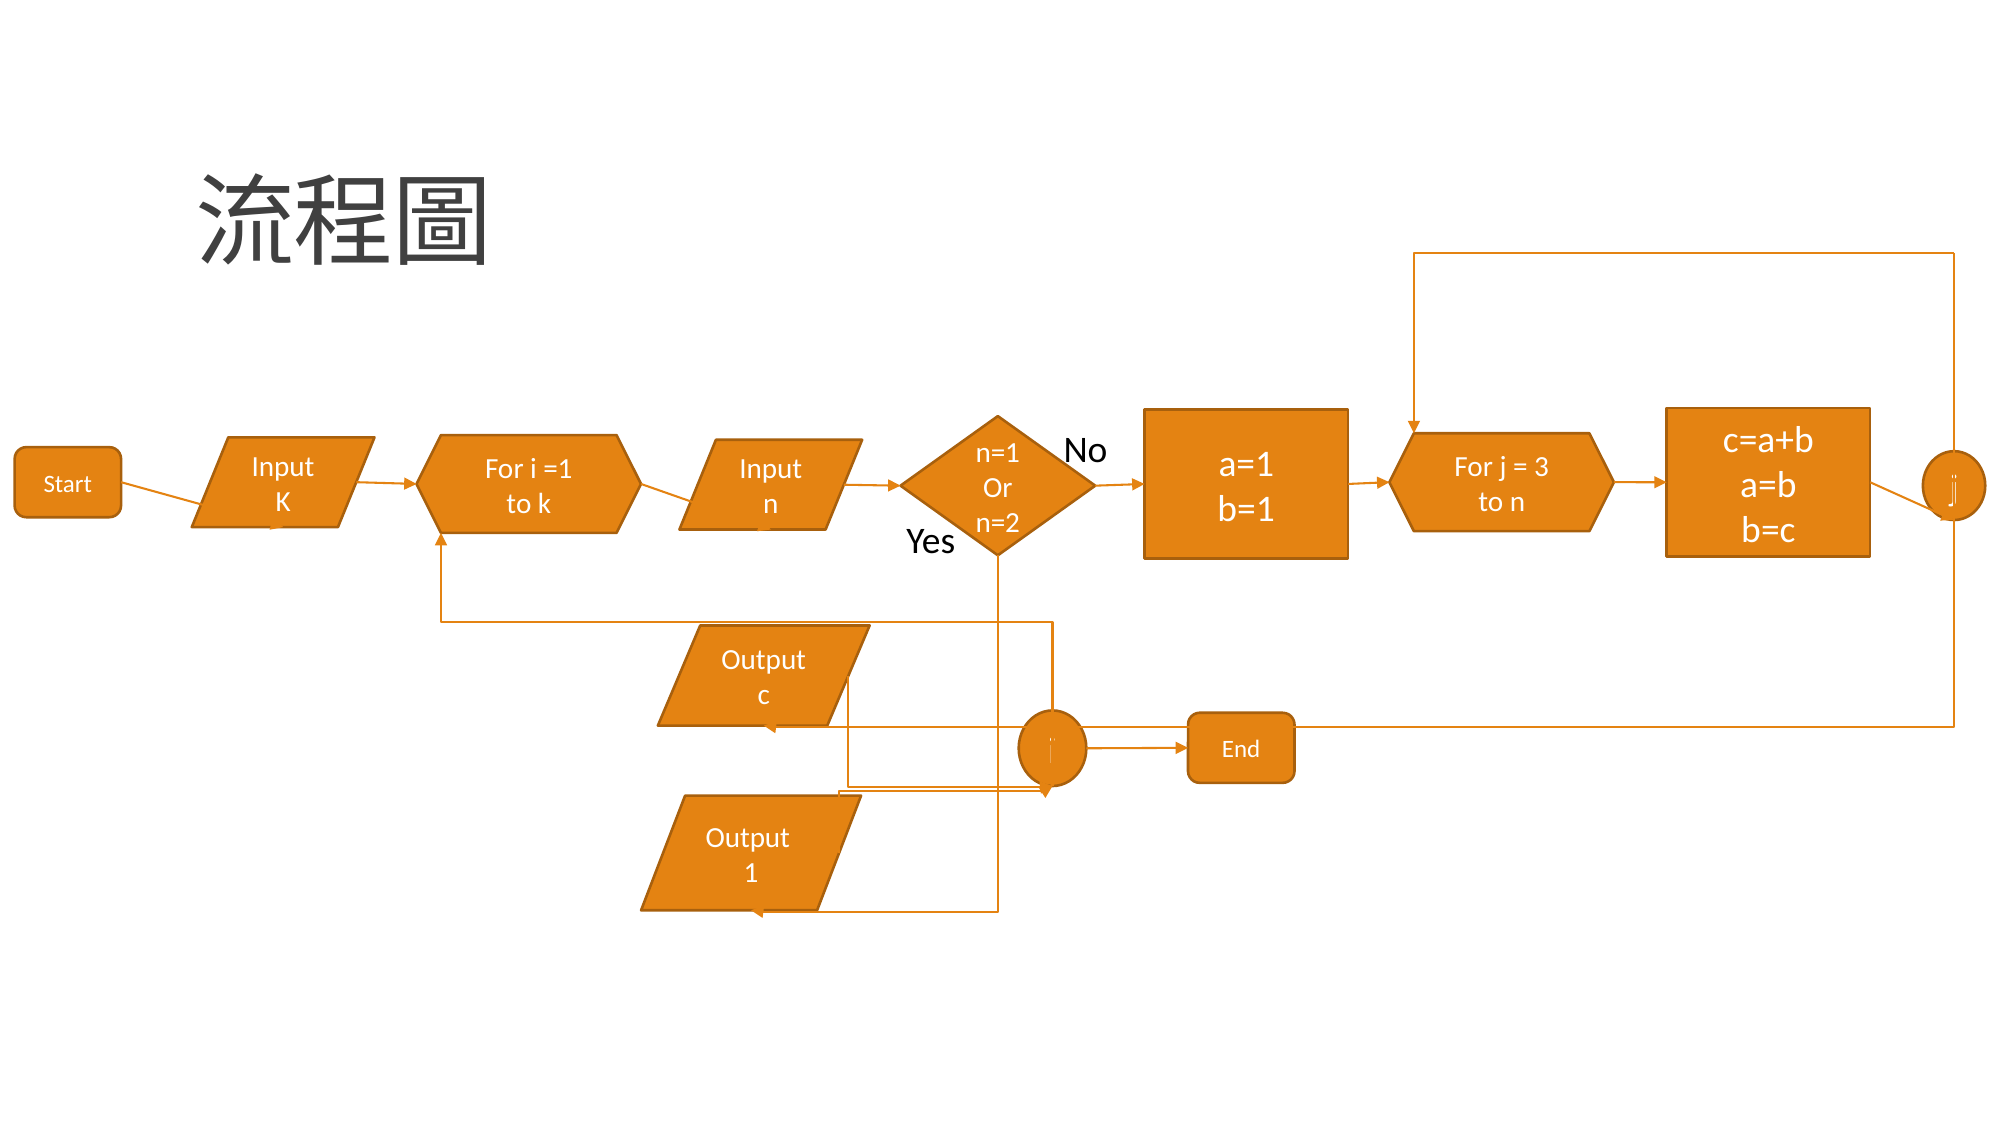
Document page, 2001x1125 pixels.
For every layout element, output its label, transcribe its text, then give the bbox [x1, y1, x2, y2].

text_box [14, 252, 1986, 911]
title 流程圖 [180, 47, 1830, 248]
